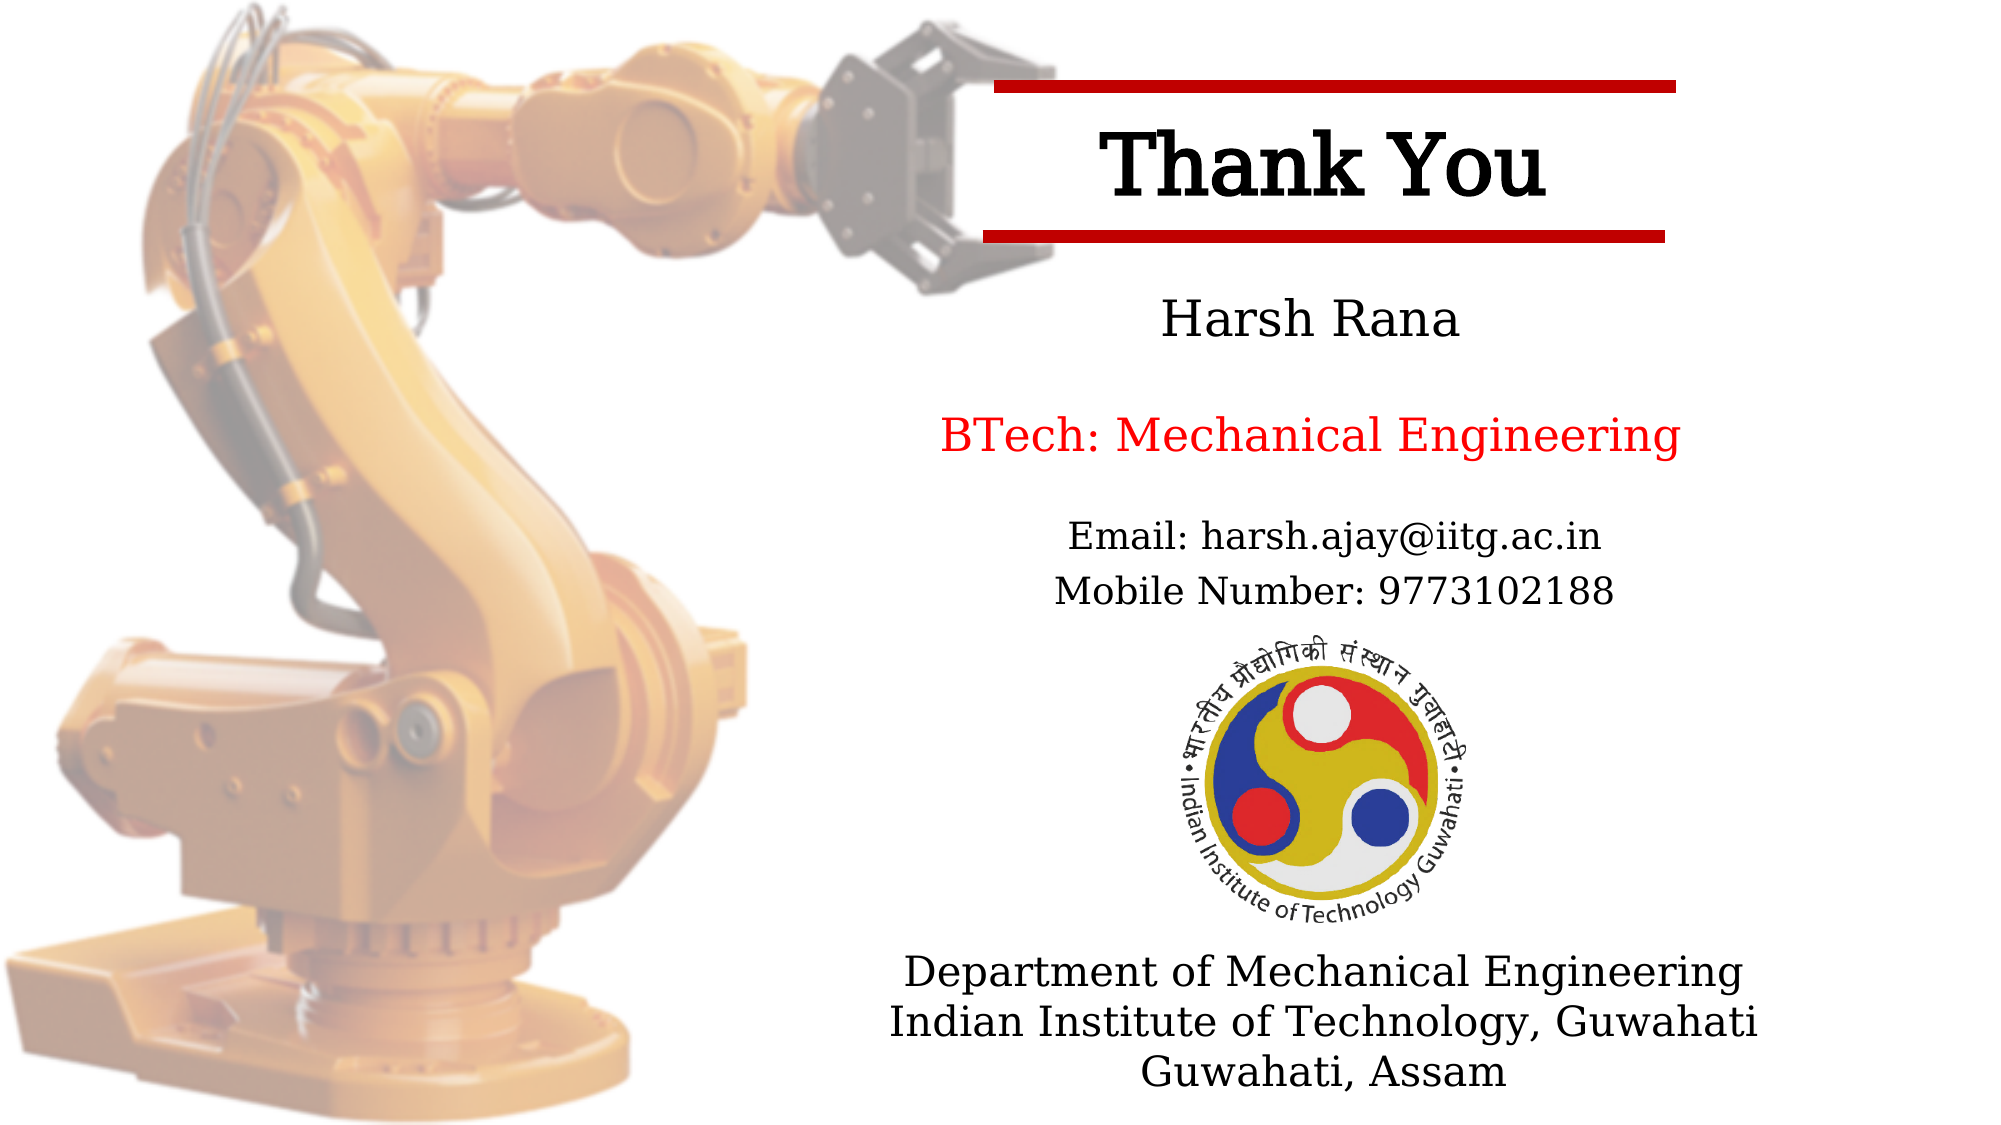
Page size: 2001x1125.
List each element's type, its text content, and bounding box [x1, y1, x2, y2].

picture [0, 0, 2001, 1125]
text_box BTech: Mechanical Engineering [623, 398, 1999, 469]
text_box Mobile Number: 9773102188 [1039, 559, 1631, 620]
text_box Harsh Rana [1145, 279, 1476, 355]
text_box Department of Mechanical Engineering Indian Institute of Technology, Guwahati Guwahati, Assam [874, 937, 1774, 1103]
text_box Email: harsh.ajay@iitg.ac.in [1052, 504, 1618, 559]
text_box Thank You [1085, 103, 1563, 219]
